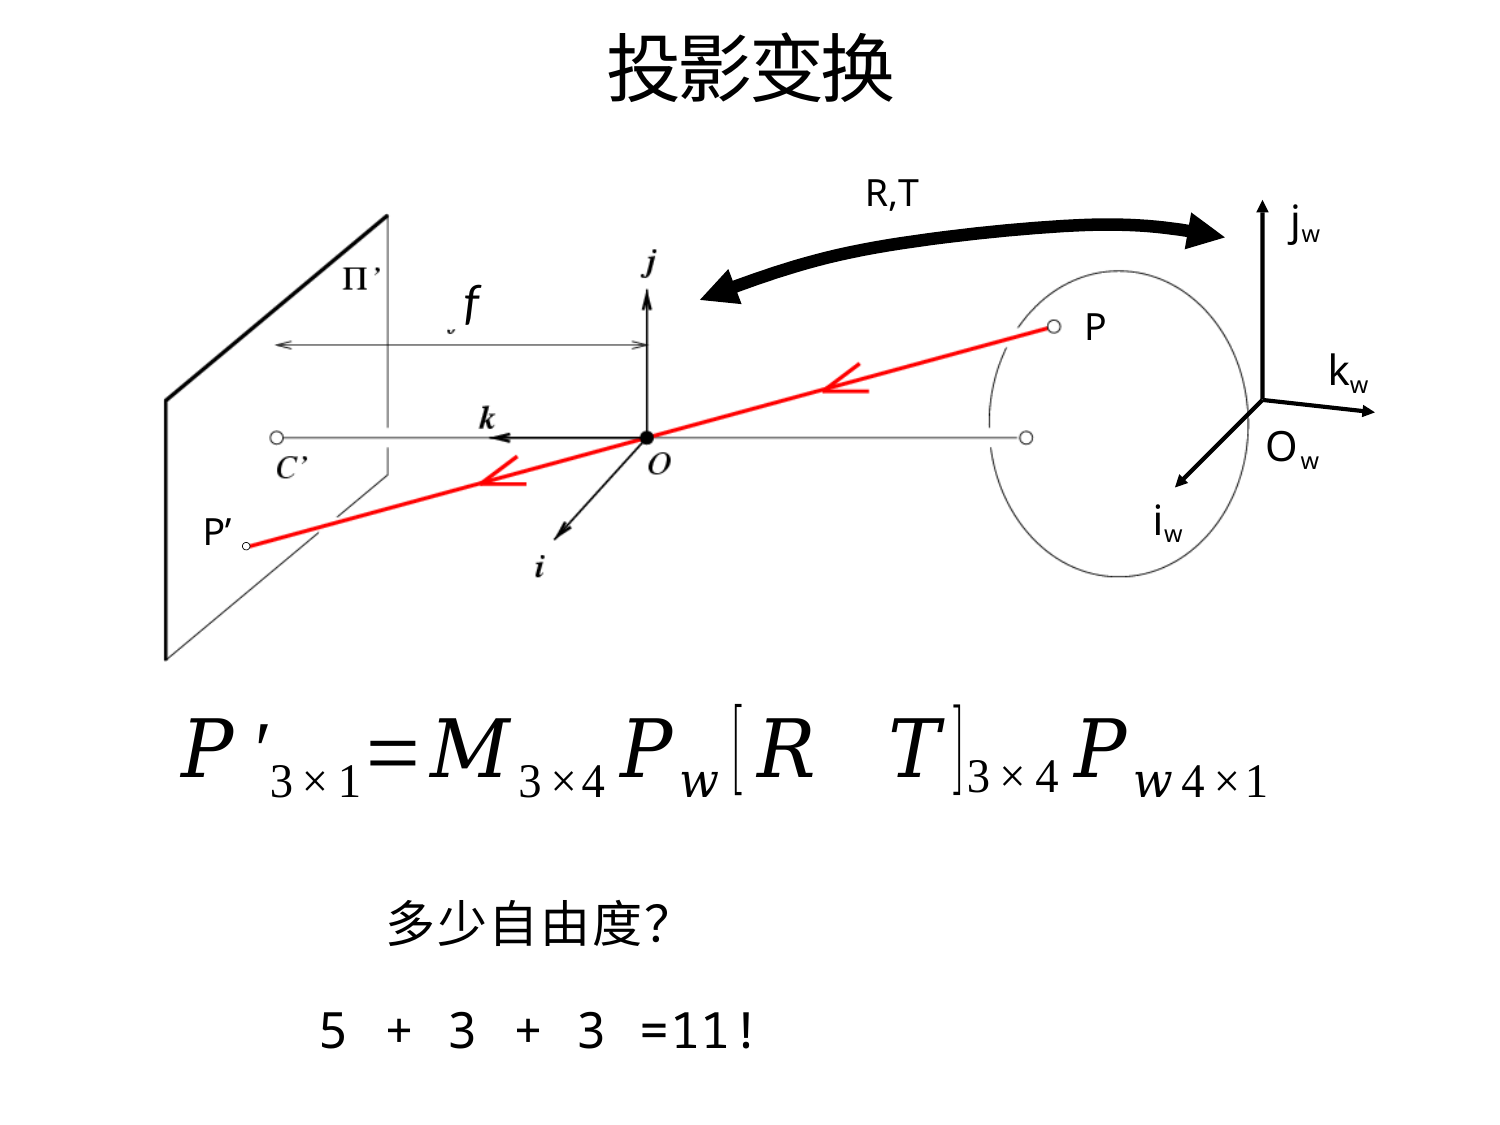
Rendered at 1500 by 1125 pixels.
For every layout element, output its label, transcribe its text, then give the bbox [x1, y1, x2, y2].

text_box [163, 166, 1376, 662]
title 投影变换 [253, 18, 1247, 164]
text_box 多少自由度？ 5 + 3 + 3 =11! [50, 845, 1028, 1059]
